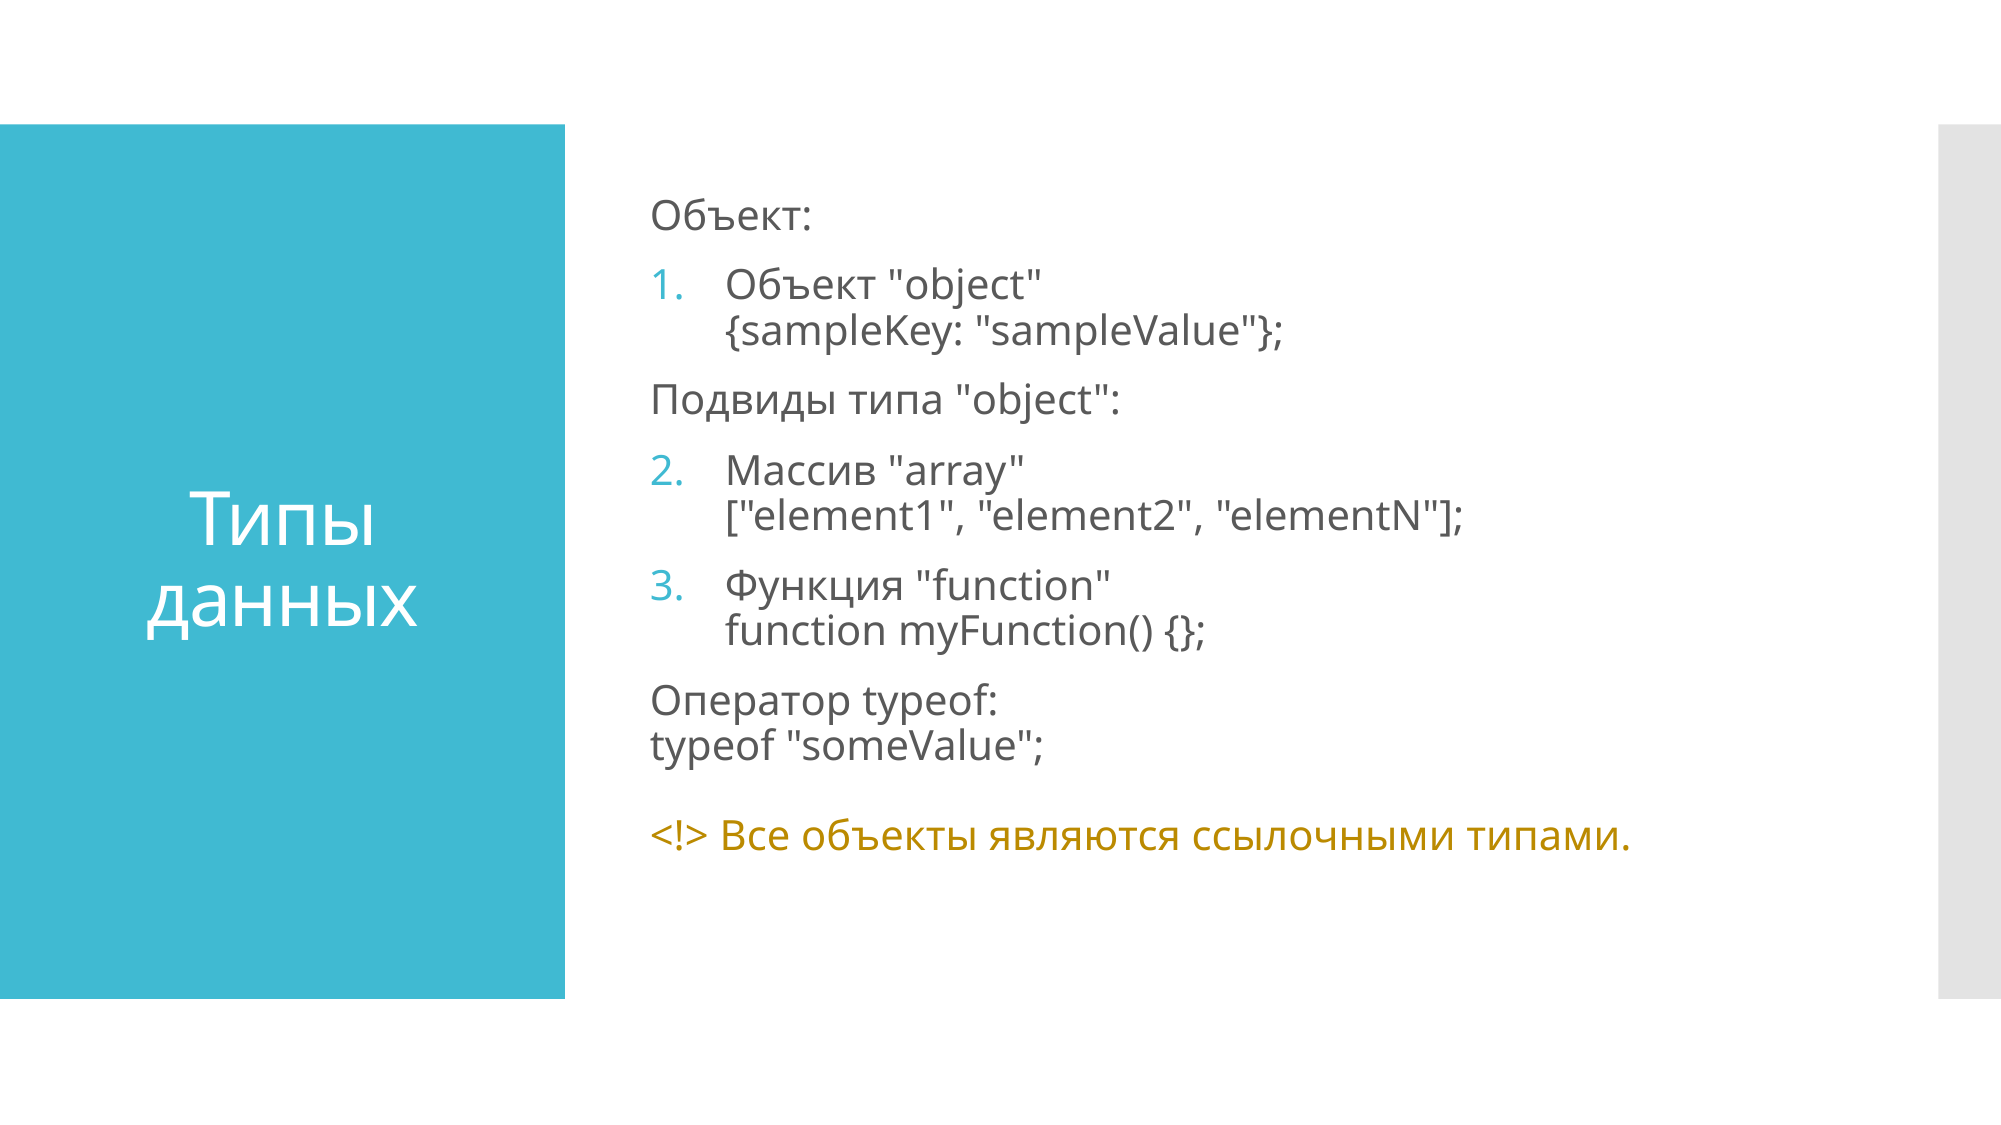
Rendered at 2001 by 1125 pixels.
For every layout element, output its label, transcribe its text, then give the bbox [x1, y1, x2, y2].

title Типы данных [41, 184, 525, 940]
list Объект: Объект "object" {sampleKey: "sampleValue"}; Подвиды типа "object": Массив "array" ["element1", "element2", "elementN"]; Функция "function" function myFunction() {}; Оператор typeof: typeof "someValue"; <!> Все объекты являются ссылочными типами. [634, 141, 1835, 982]
